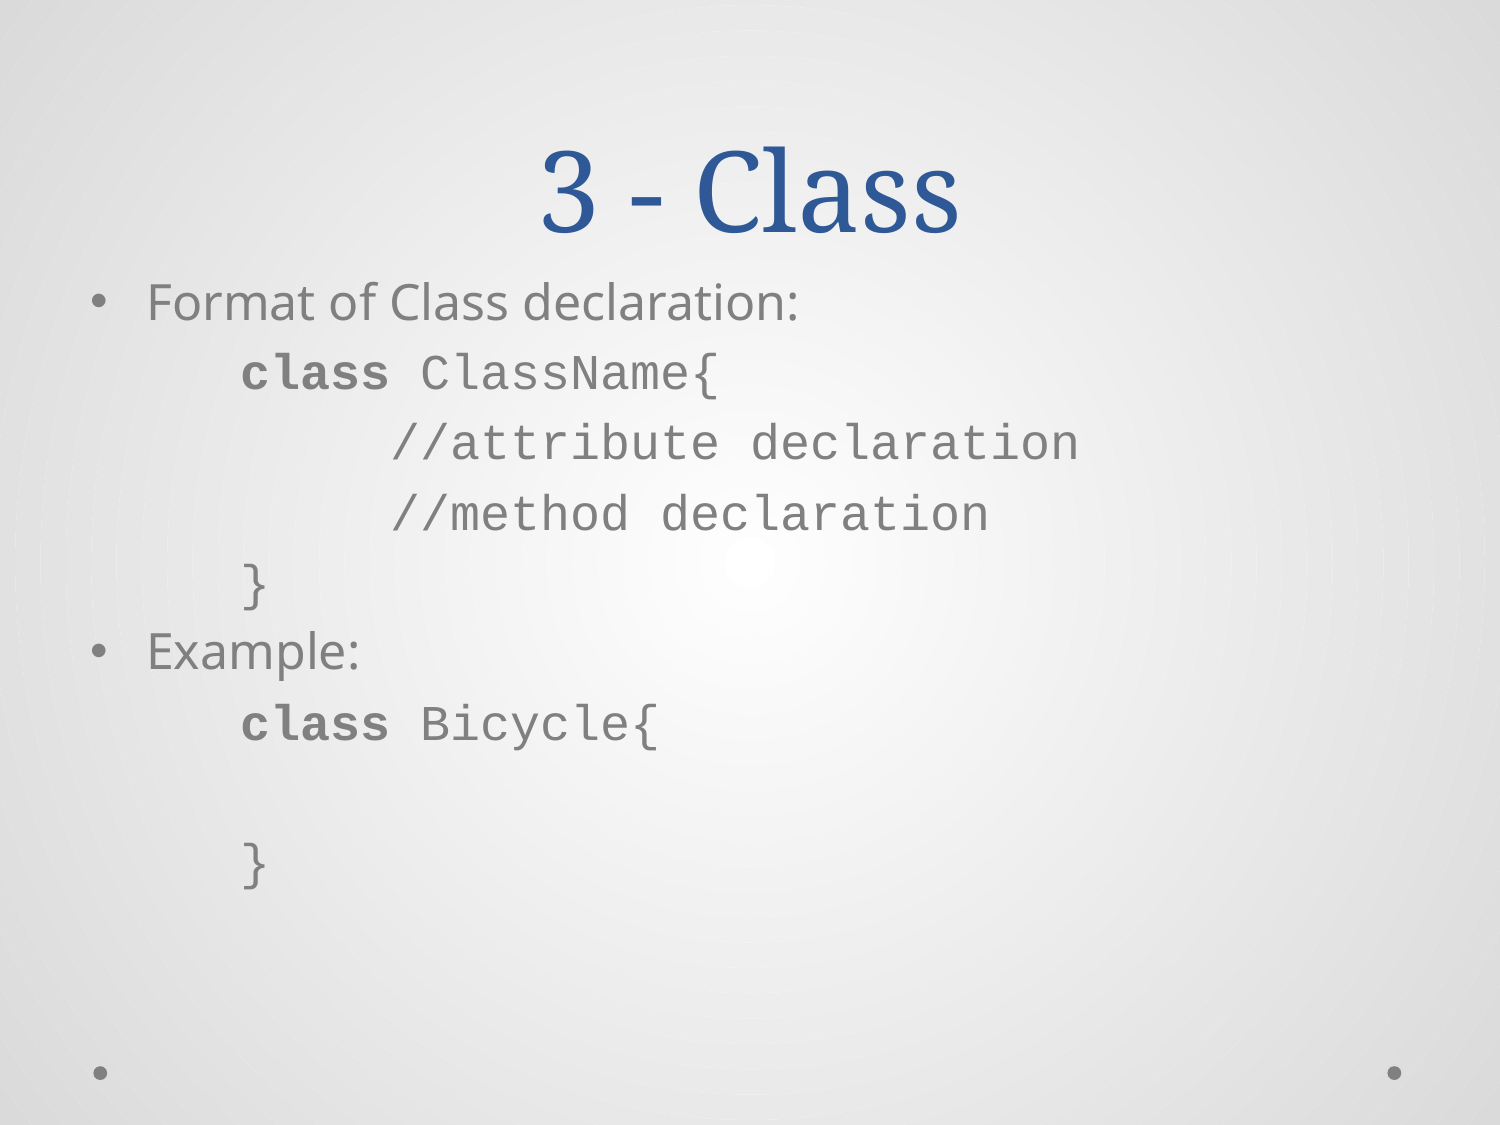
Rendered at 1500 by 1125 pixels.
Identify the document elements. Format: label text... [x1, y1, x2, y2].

title 3 - Class [75, 0, 1425, 262]
list Format of Class declaration: class ClassName{ //attribute declaration //method declaration } Example: class Bicycle{ } [75, 262, 1425, 1005]
